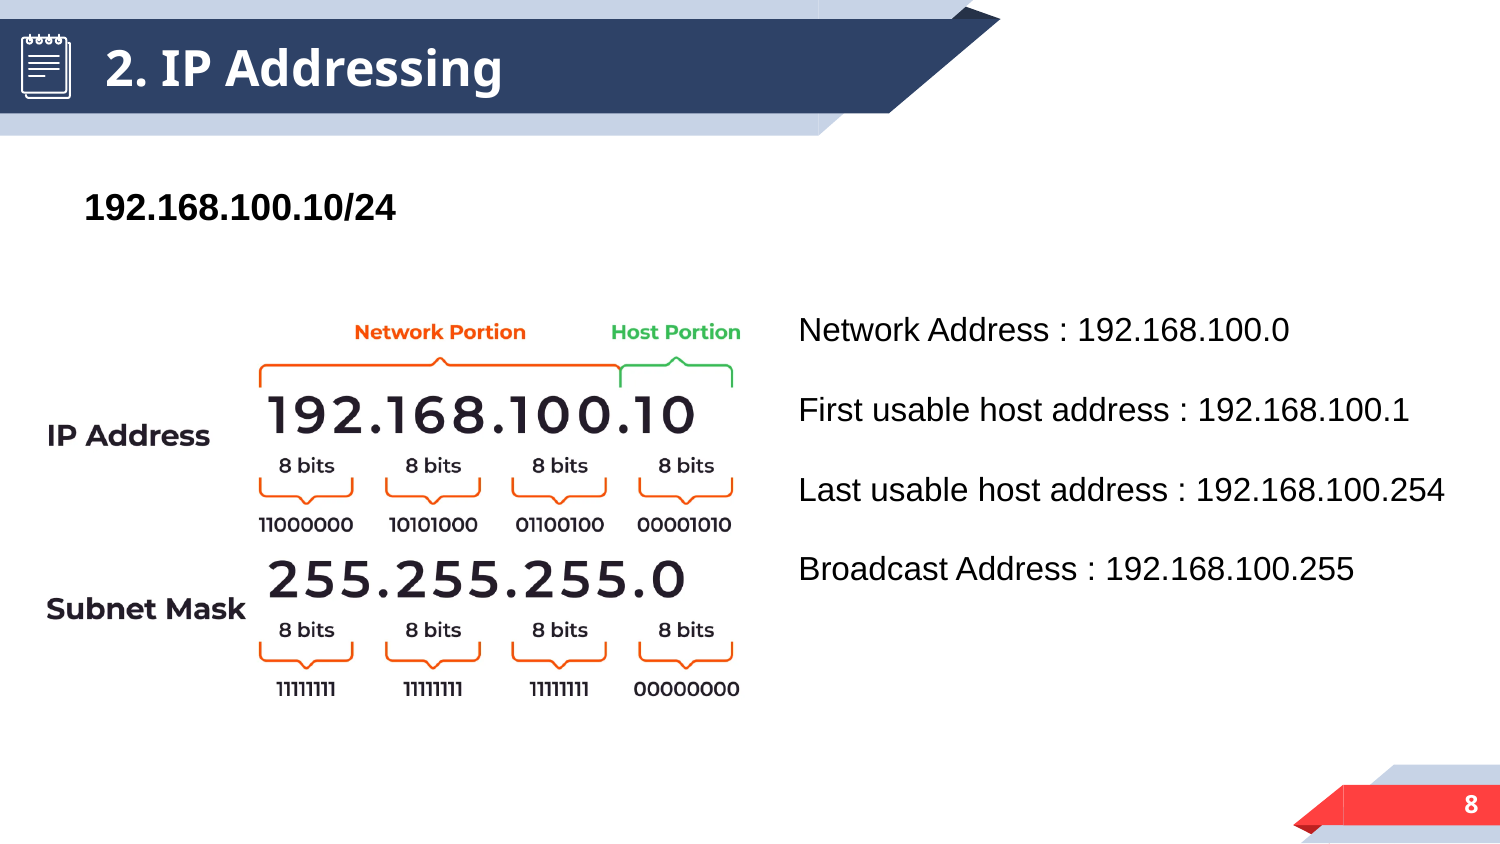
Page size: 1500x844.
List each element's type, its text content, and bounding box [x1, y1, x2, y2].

picture [12, 293, 784, 713]
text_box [21, 34, 71, 99]
list 192.168.100.10/24 [0, 168, 821, 263]
title 2. IP Addressing [90, 19, 845, 114]
slide_number ‹#› [1377, 785, 1494, 826]
list Network Address : 192.168.100.0 First usable host address : 192.168.100.1 Last usable host address : 192.168.100.254 Broadcast Address : 192.168.100.255 [784, 293, 1481, 606]
